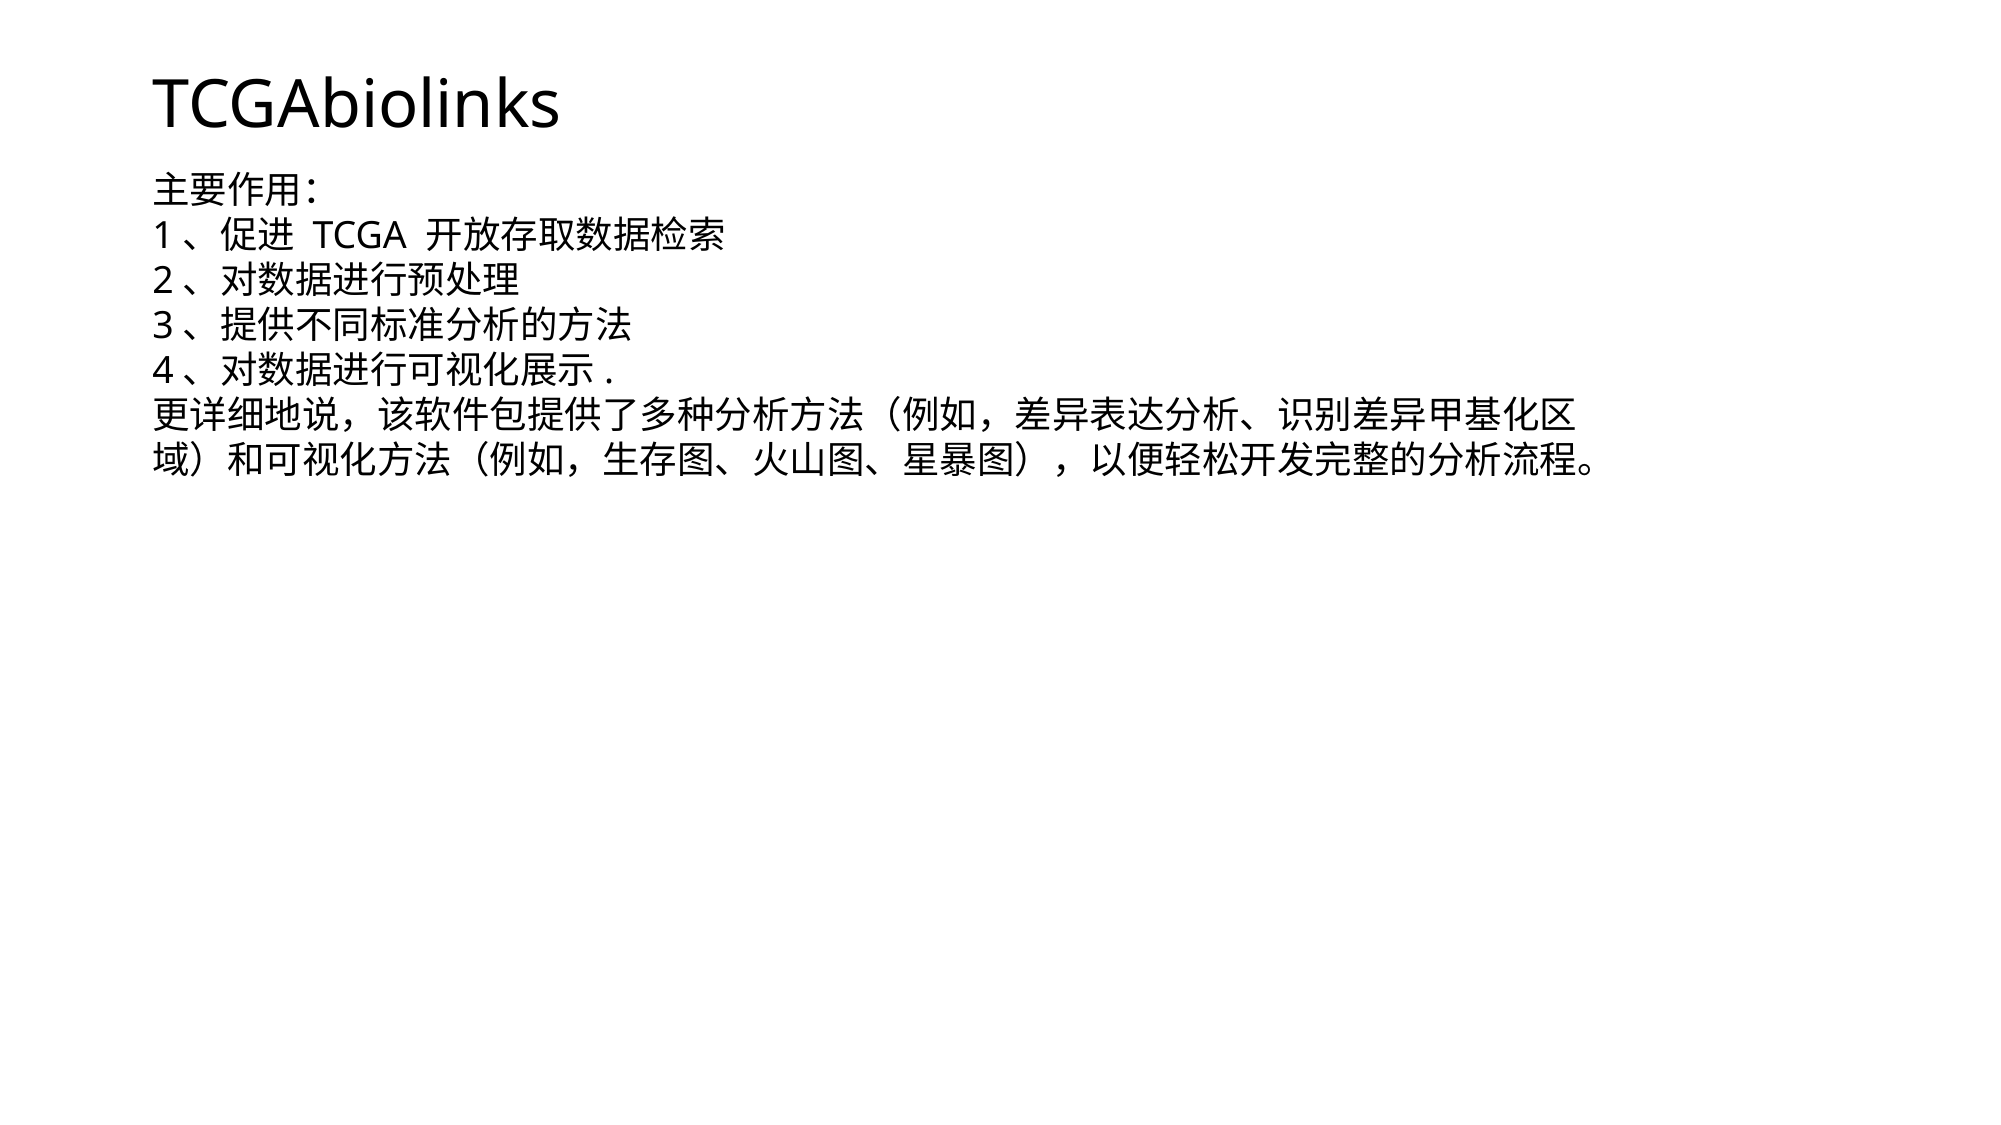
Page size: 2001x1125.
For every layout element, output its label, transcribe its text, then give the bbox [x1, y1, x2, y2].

title TCGAbiolinks [137, 59, 1863, 153]
text_box 主要作用： 1、促进 TCGA 开放存取数据检索 2、对数据进行预处理 3、提供不同标准分析的方法 4、对数据进行可视化展示. 更详细地说，该软件包提供了多种分析方法（例如，差异表达分析、识别差异甲基化区域）和可视化方法（例如，生存图、火山图、星暴图），以便轻松开发完整的分析流程。 [137, 158, 1666, 489]
